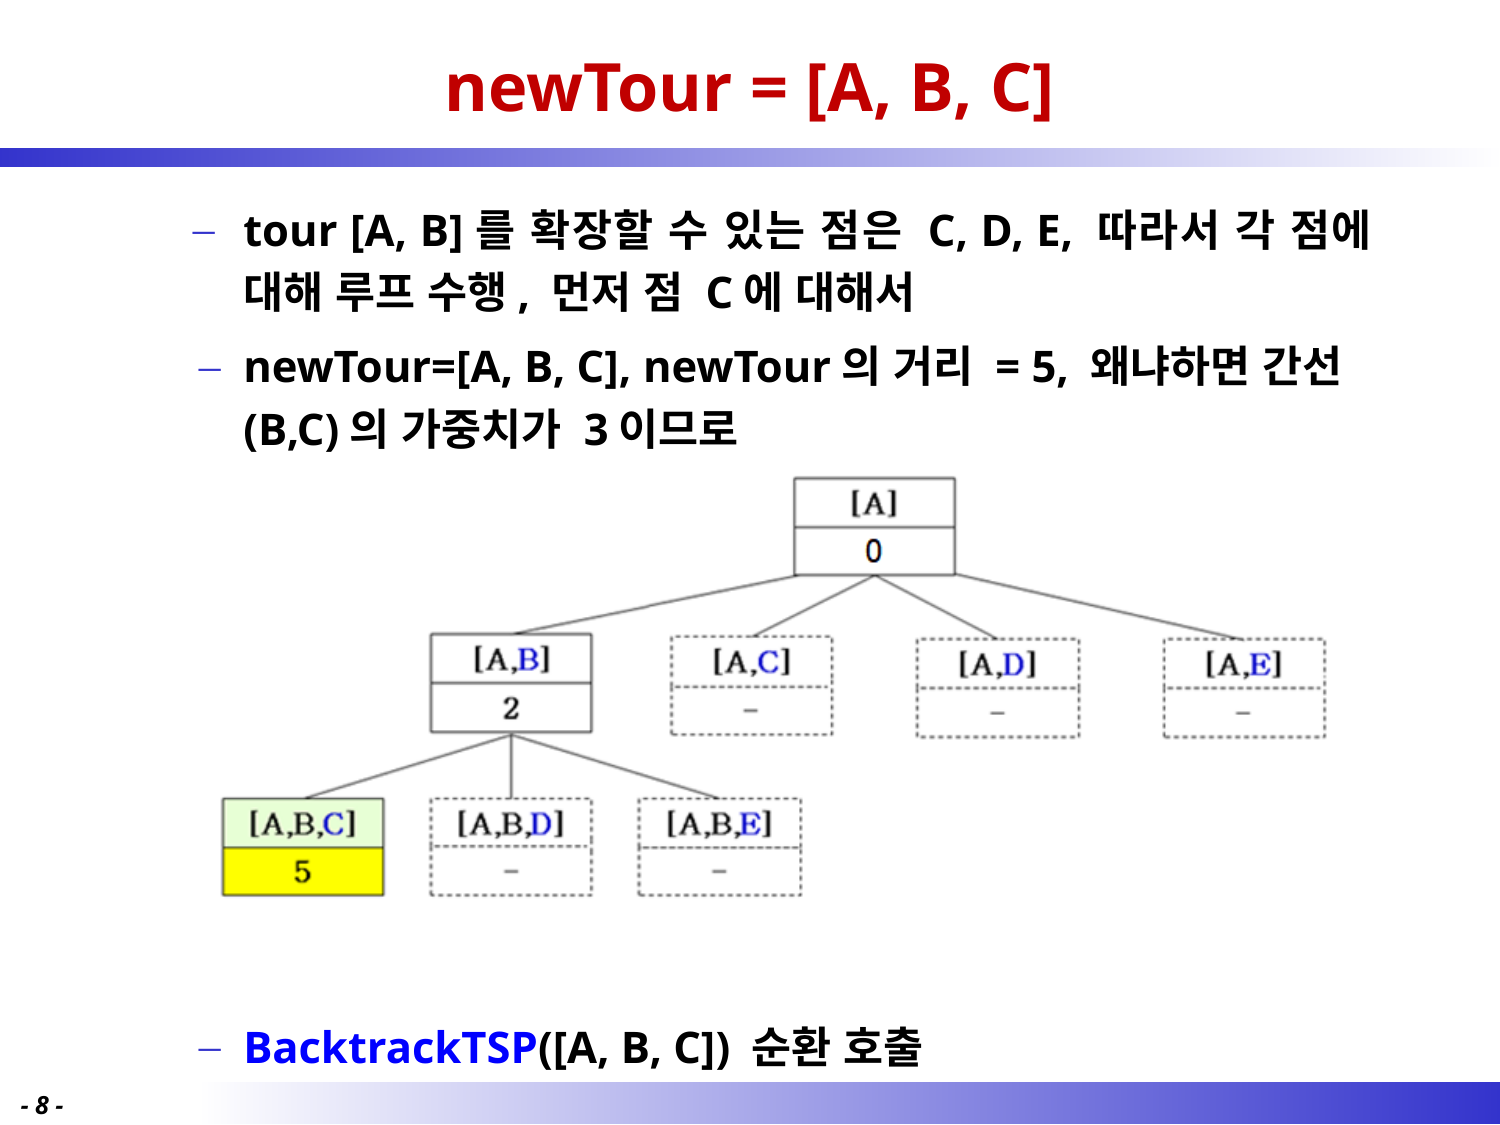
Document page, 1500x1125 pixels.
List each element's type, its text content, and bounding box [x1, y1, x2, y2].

slide_number - 8 - [5, 1082, 113, 1118]
list tour [A, B]를 확장할 수 있는 점은 C, D, E, 따라서 각 점에 대해 루프 수행, 먼저 점 C에 대해서 newTour=[A, B, C], newTour의 거리 = 5, 왜냐하면 간선 (B,C)의 가중치가 3이므로 BacktrackTSP([A, B, C]) 순환 호출 [112, 184, 1388, 1082]
picture [218, 467, 1333, 911]
title newTour = [A, B, C] [112, 7, 1388, 163]
